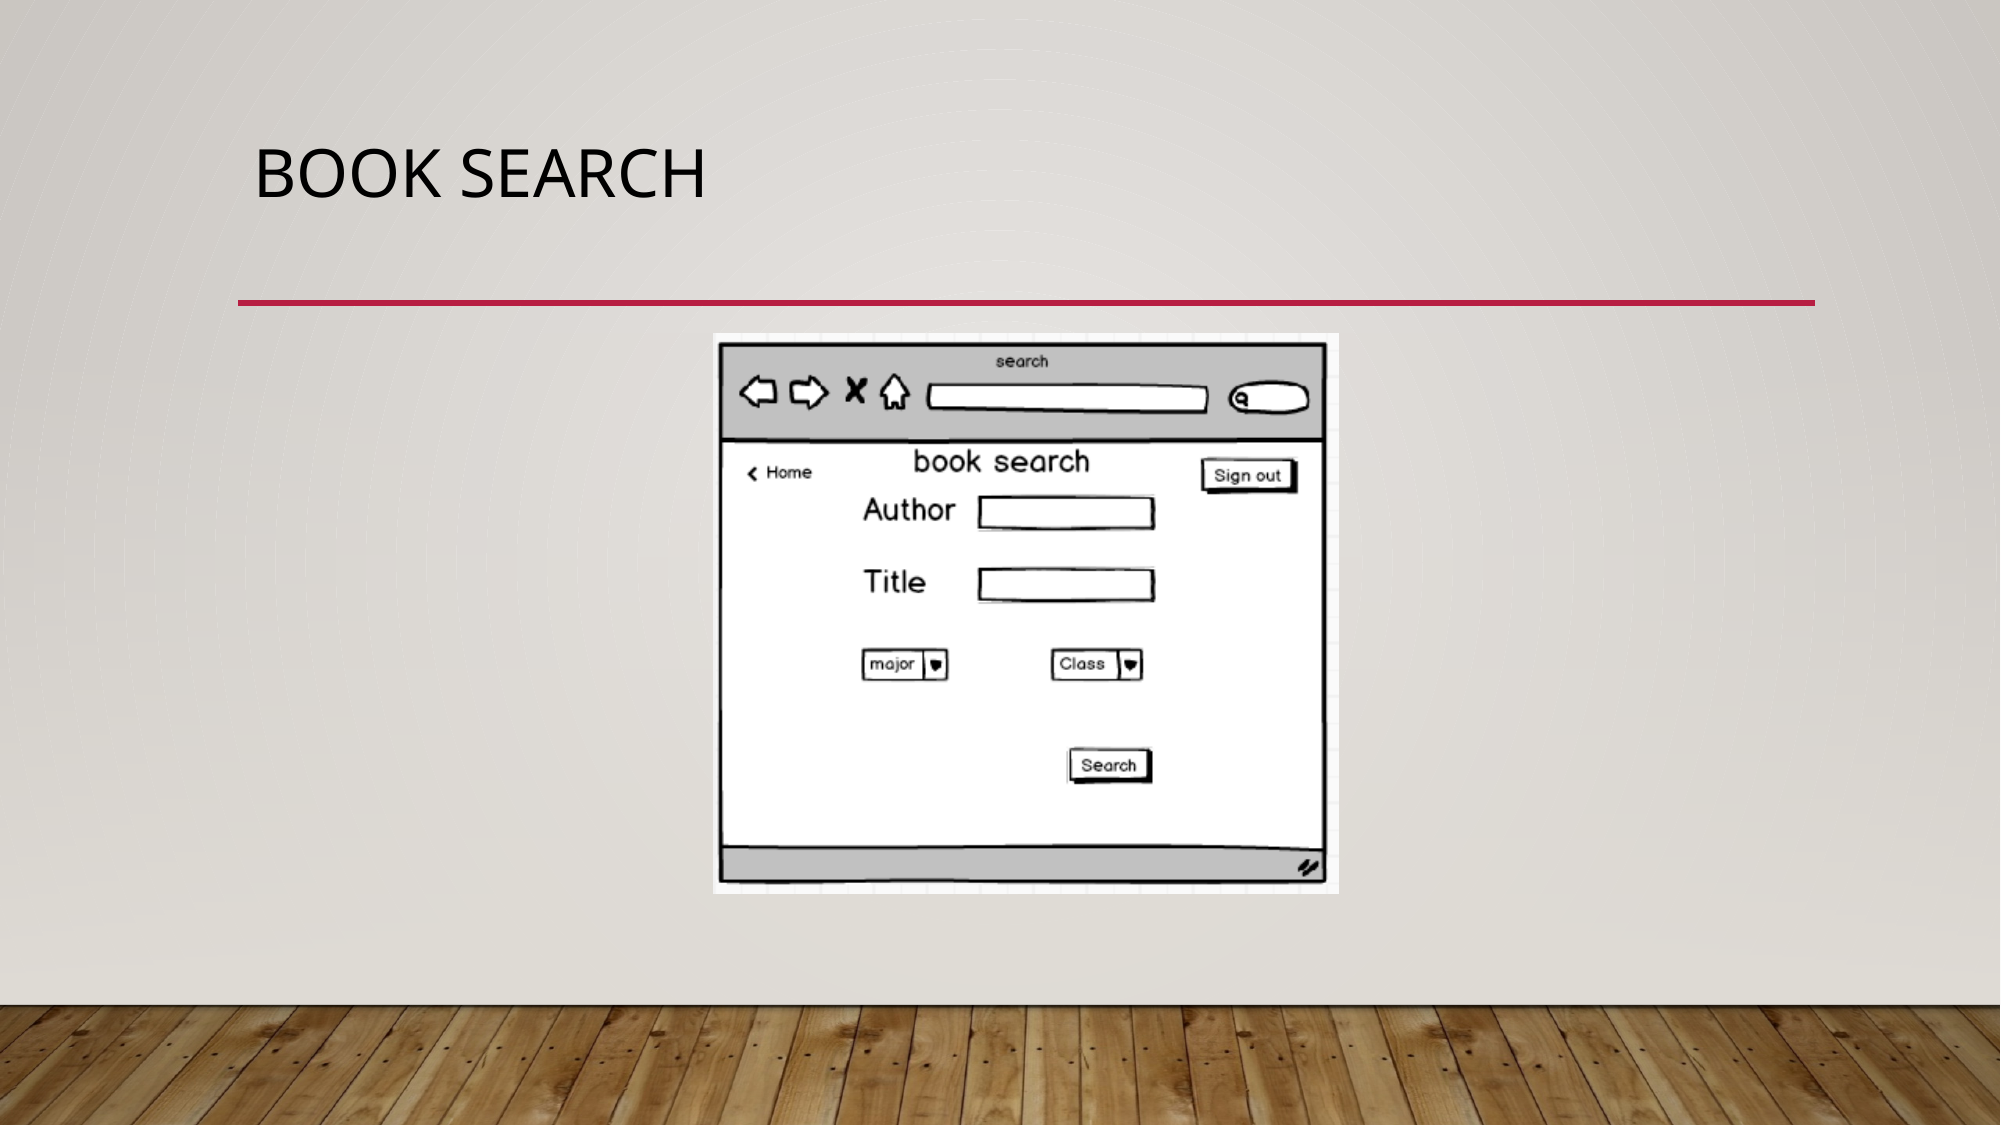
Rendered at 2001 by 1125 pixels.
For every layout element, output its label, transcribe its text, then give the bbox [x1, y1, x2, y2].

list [713, 333, 1339, 894]
title Book search [238, 131, 1814, 305]
picture [0, 1005, 2000, 1125]
